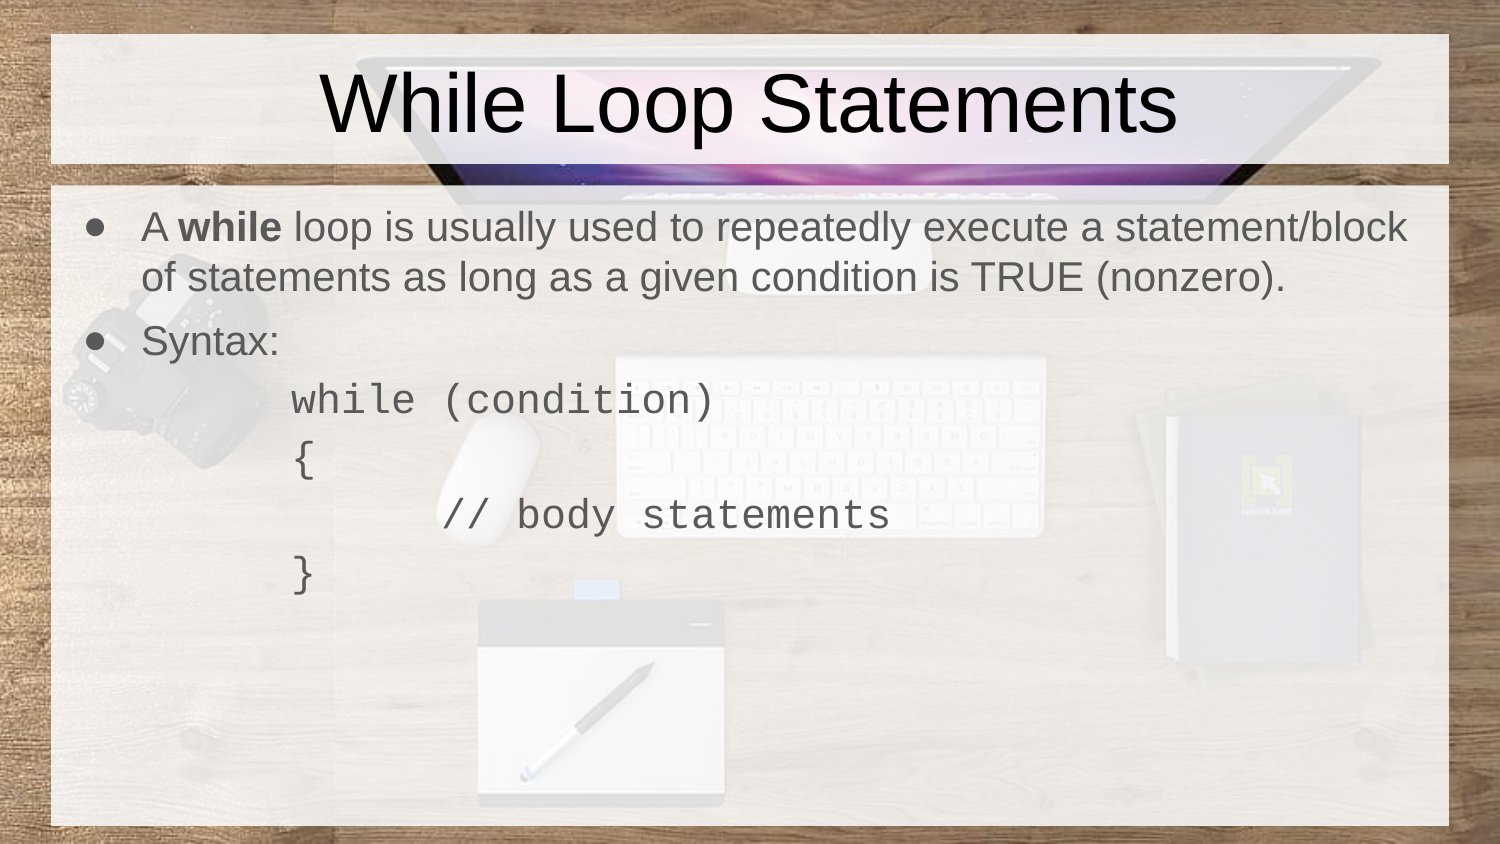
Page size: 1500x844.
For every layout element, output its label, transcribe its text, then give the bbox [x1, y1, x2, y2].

title While Loop Statements [51, 34, 1449, 164]
picture [0, 0, 1500, 844]
subtitle A while loop is usually used to repeatedly execute a statement/block of statements as long as a given condition is TRUE (nonzero). Syntax: while (condition) { // body statements } [51, 185, 1449, 826]
